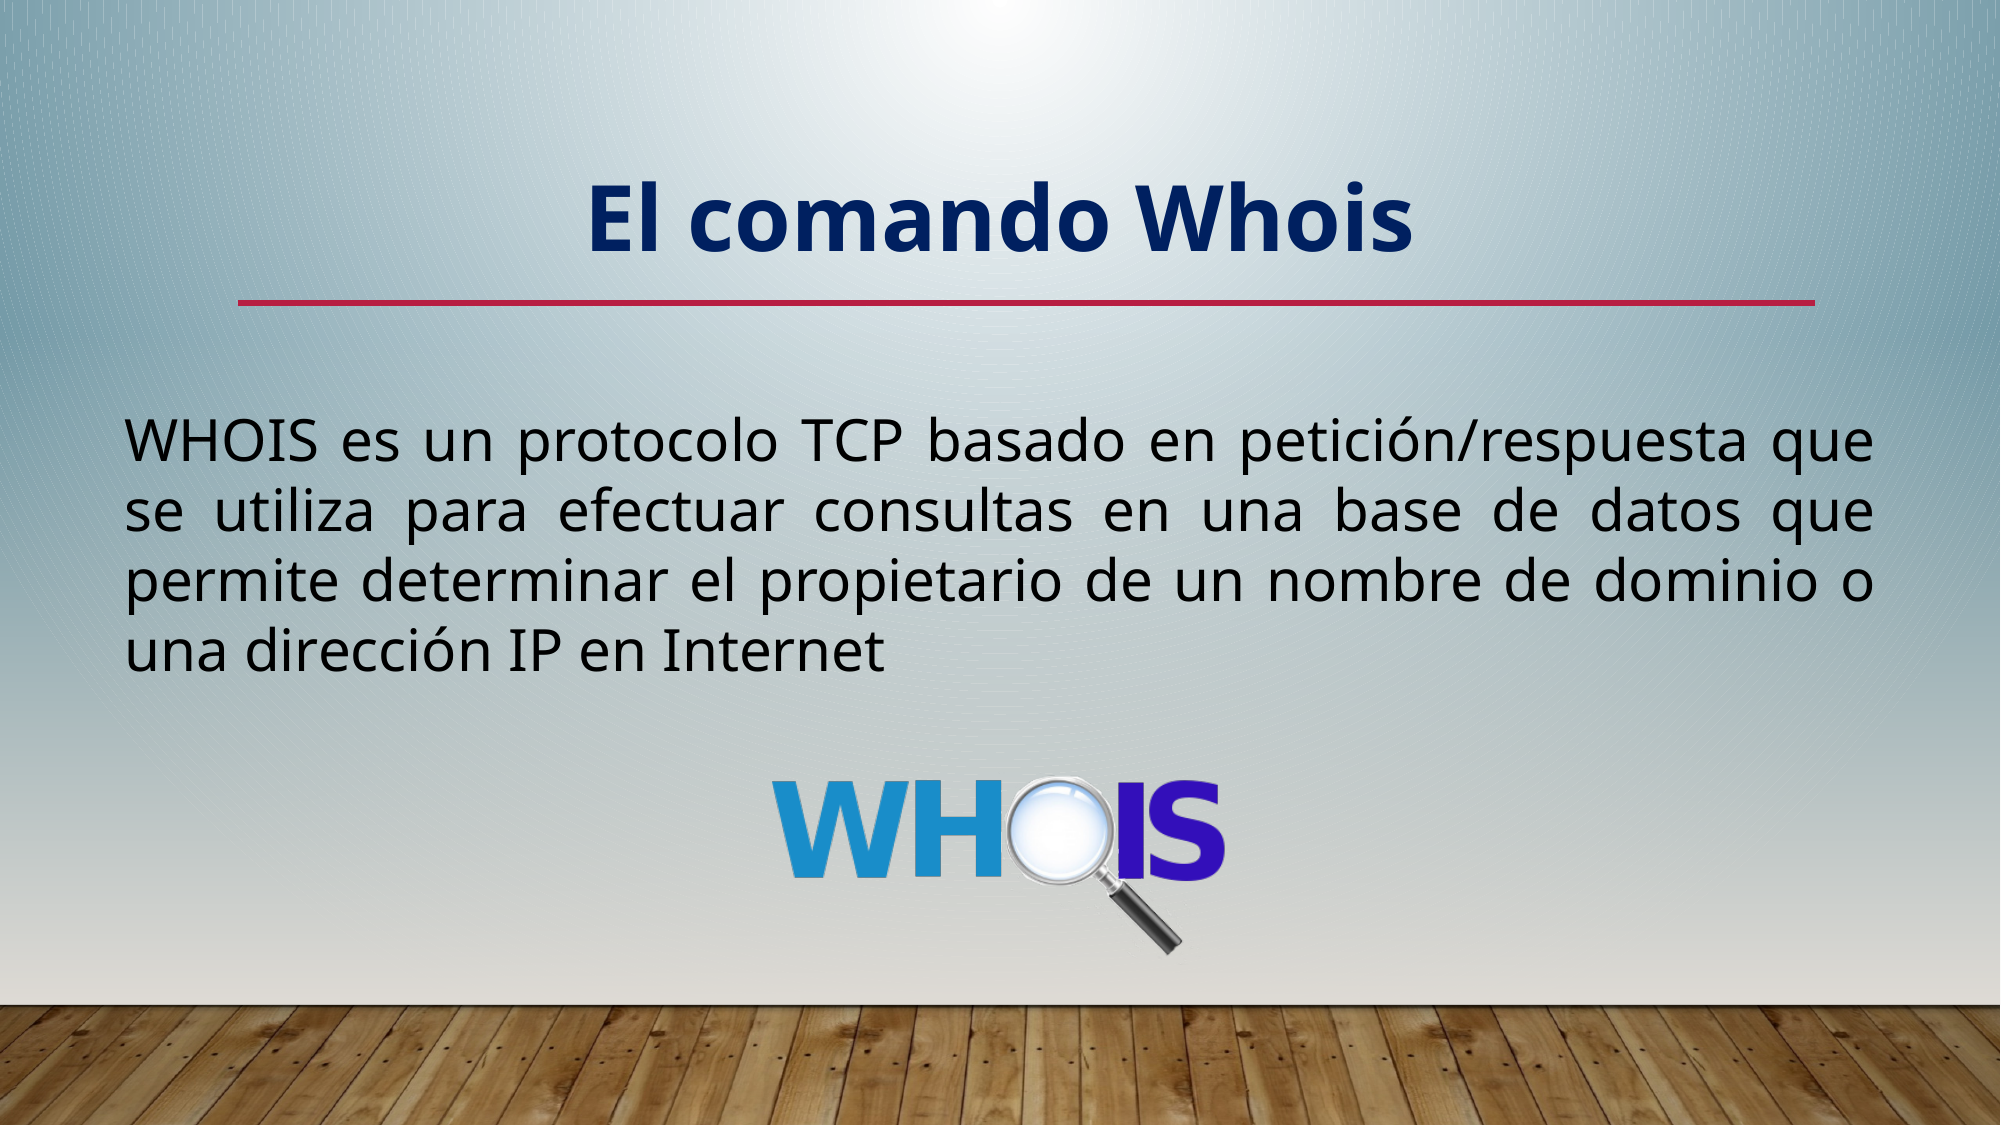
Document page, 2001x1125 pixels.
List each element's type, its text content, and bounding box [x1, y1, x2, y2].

picture [771, 690, 1228, 976]
picture [0, 1005, 2000, 1125]
text_box El comando Whois [0, 152, 2000, 277]
text_box WHOIS es un protocolo TCP basado en petición/respuesta que se utiliza para efectuar consultas en una base de datos que permite determinar el propietario de un nombre de dominio o una dirección IP en Internet [109, 395, 1891, 691]
